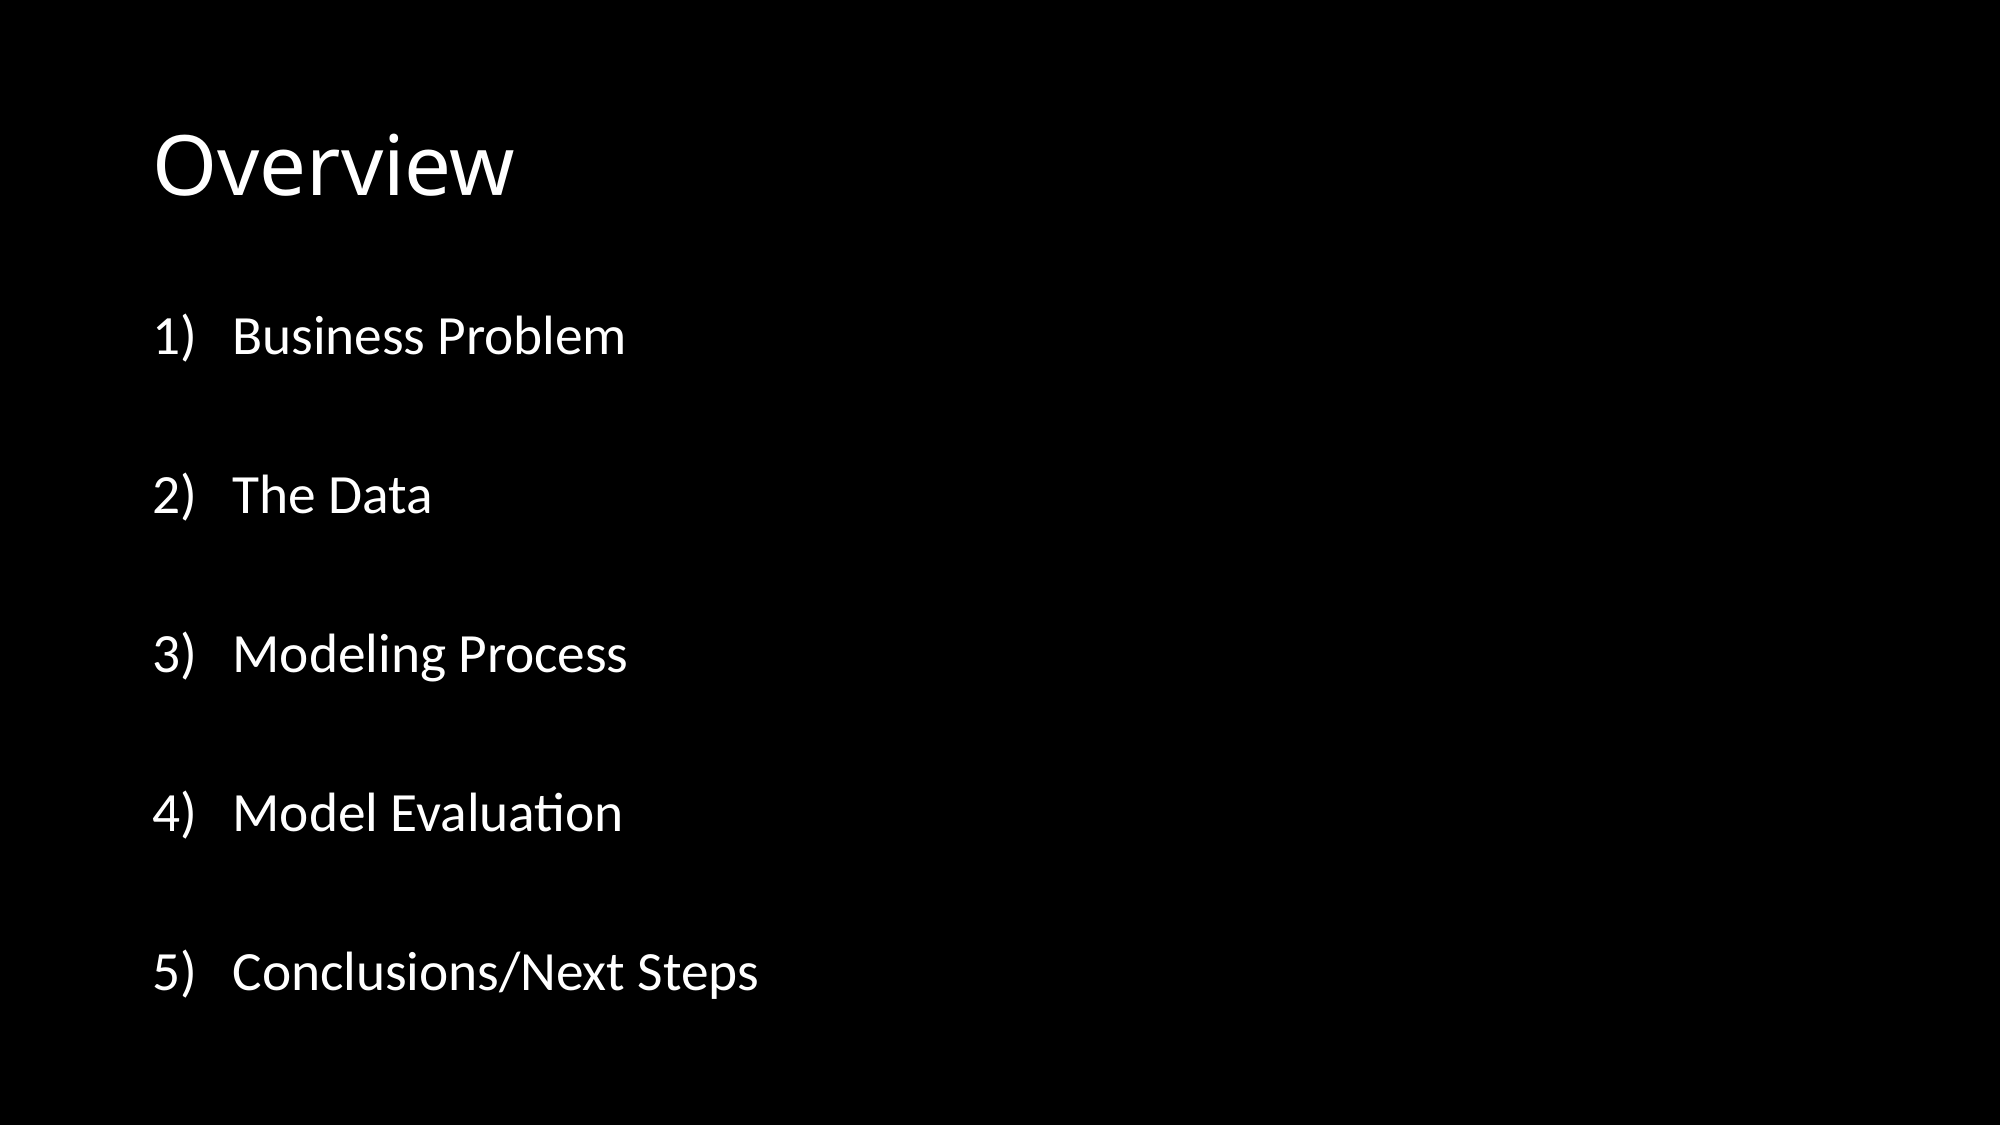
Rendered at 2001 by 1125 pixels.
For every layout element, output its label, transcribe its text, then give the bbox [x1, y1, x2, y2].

title Overview [137, 59, 1863, 278]
list Business Problem The Data Modeling Process Model Evaluation Conclusions/Next Steps [137, 299, 1863, 1014]
